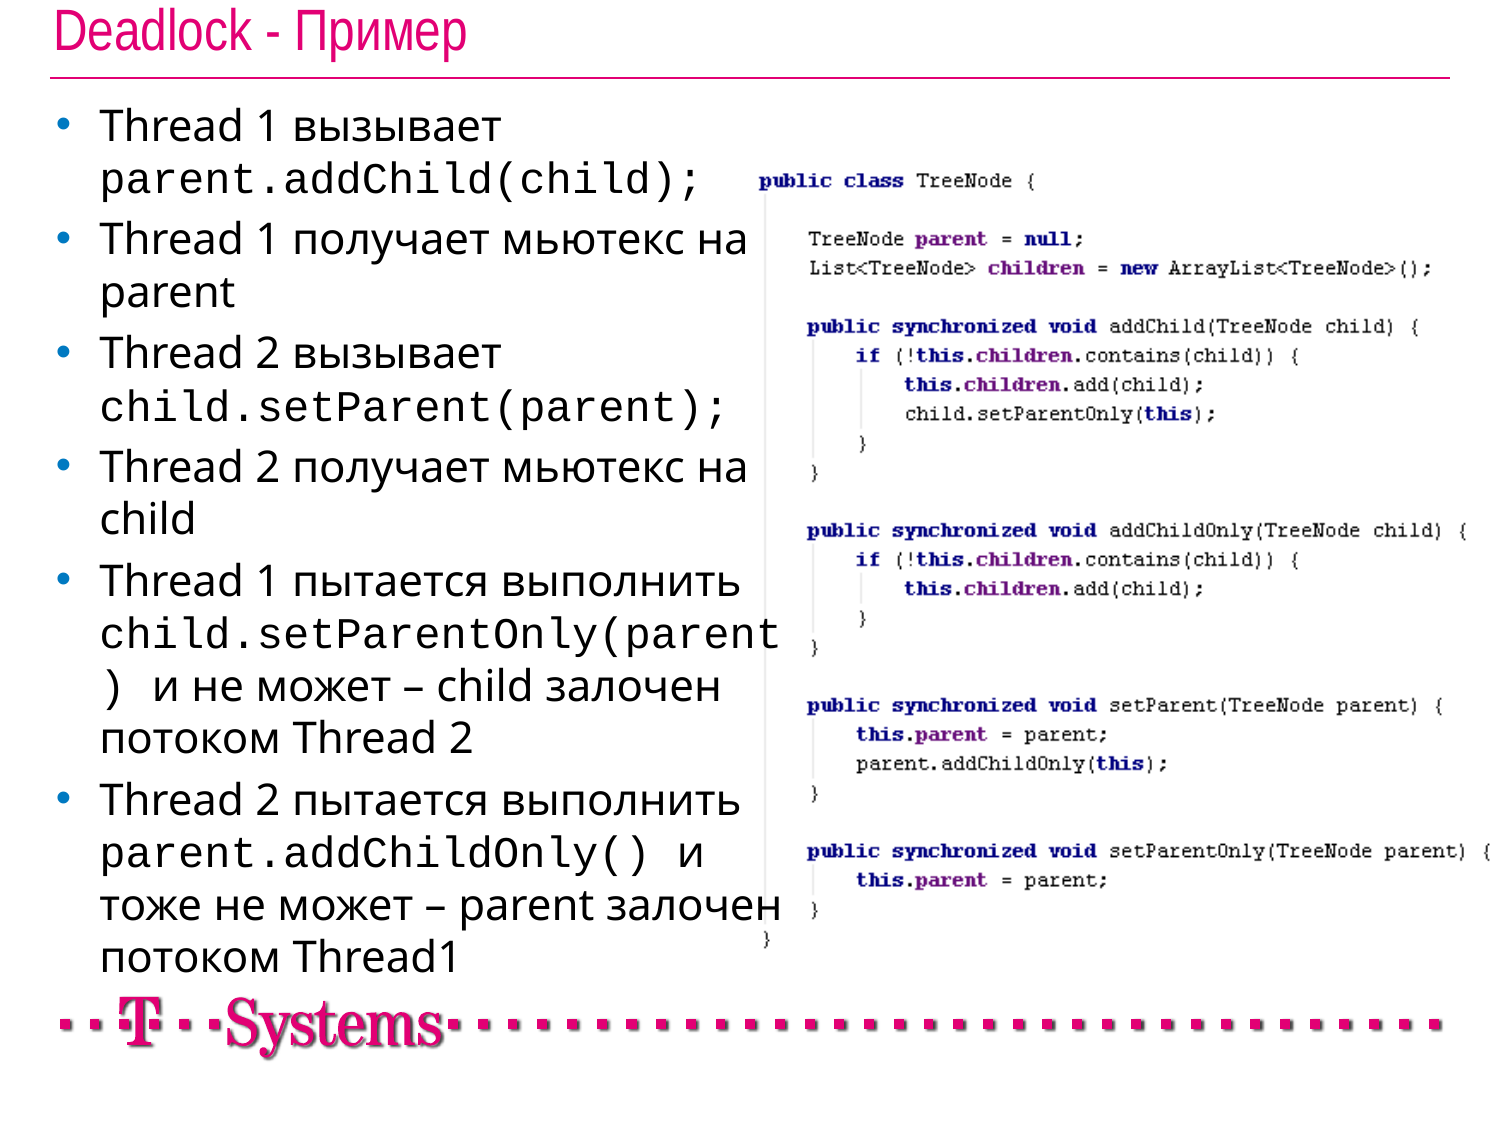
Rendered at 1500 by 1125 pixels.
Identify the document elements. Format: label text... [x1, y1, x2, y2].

picture [756, 172, 1500, 953]
title Deadlock - Пример [53, 0, 1427, 171]
text_box Thread 1 вызывает parent.addChild(child); Thread 1 получает мьютекс на parent Thread 2 вызывает child.setParent(parent); Thread 2 получает мьютекс на child Thread 1 пытается выполнить child.setParentOnly(parent) и не может – child залочен потоком Thread 2 Thread 2 пытается выполнить parent.addChildOnly() и тоже не может – parent залочен потоком Thread1 [41, 90, 821, 1012]
